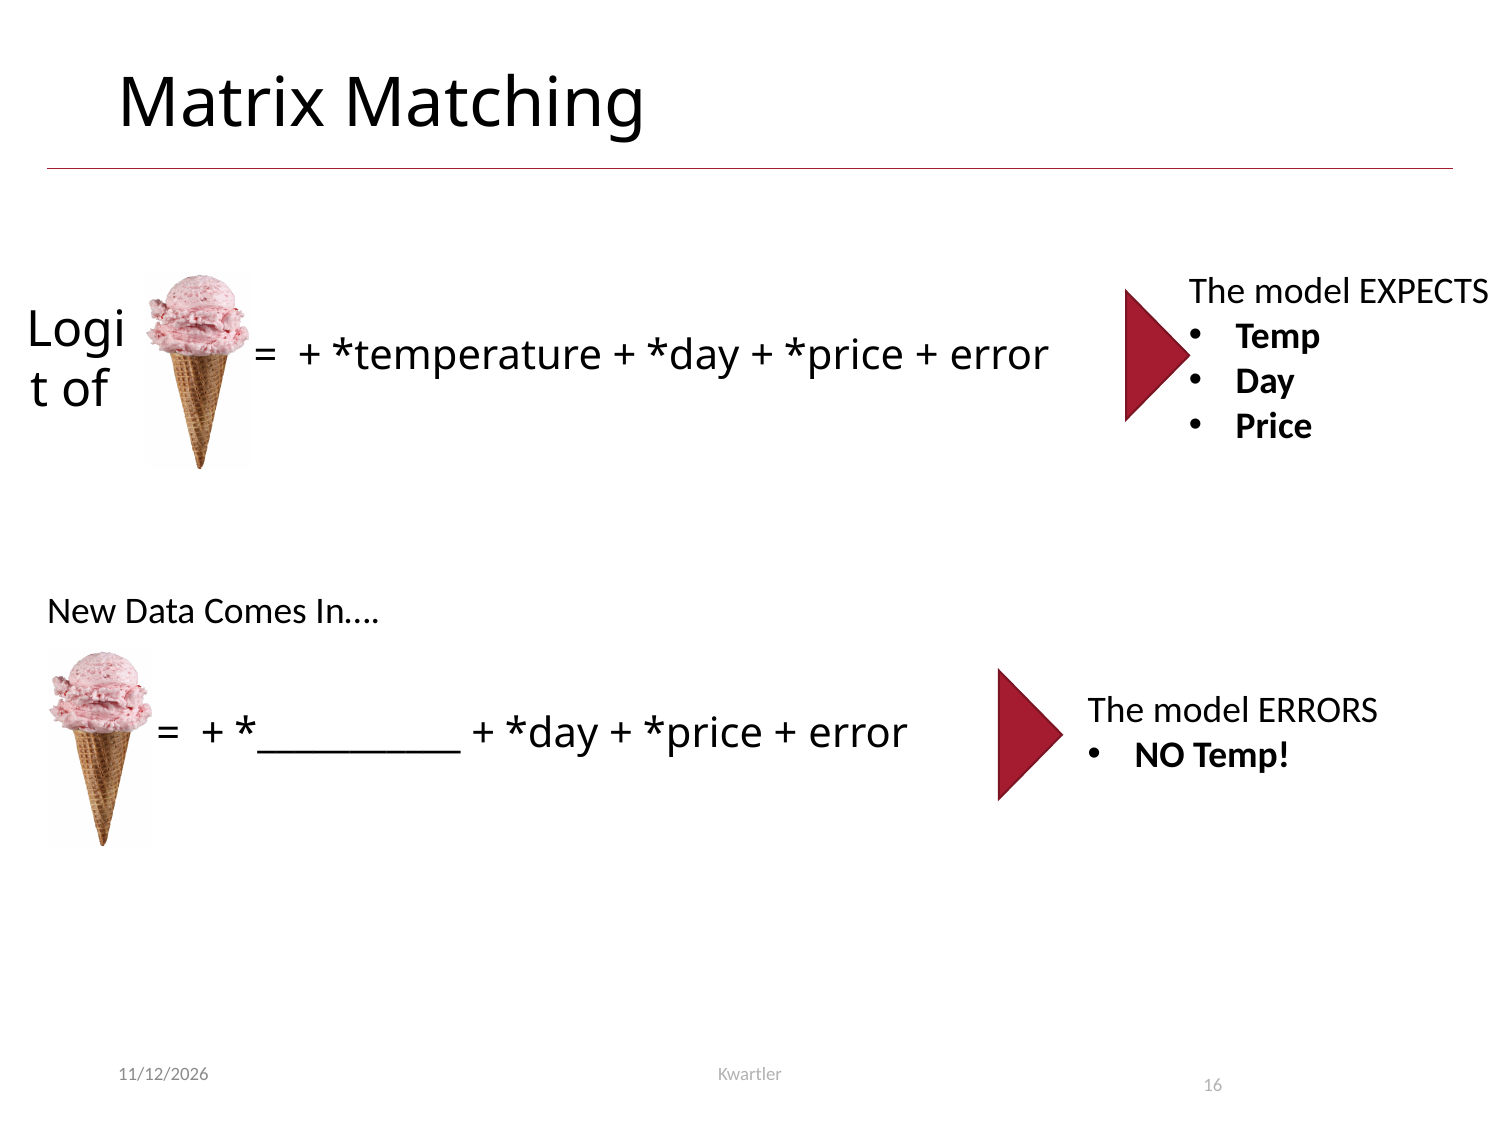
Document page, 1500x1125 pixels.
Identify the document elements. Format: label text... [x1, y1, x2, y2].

text_box The model EXPECTS Temp Day Price [1173, 258, 1500, 454]
slide_number 16 [1188, 1042, 1330, 1103]
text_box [3, 281, 1243, 473]
picture [48, 649, 153, 847]
picture [145, 272, 250, 470]
text_box The model ERRORS NO Temp! [1072, 677, 1416, 782]
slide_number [103, 1042, 441, 1103]
title Matrix Matching [103, 59, 1397, 157]
footer Kwartler [496, 1042, 1004, 1103]
text_box [997, 668, 1064, 802]
text_box New Data Comes In…. [32, 578, 396, 638]
